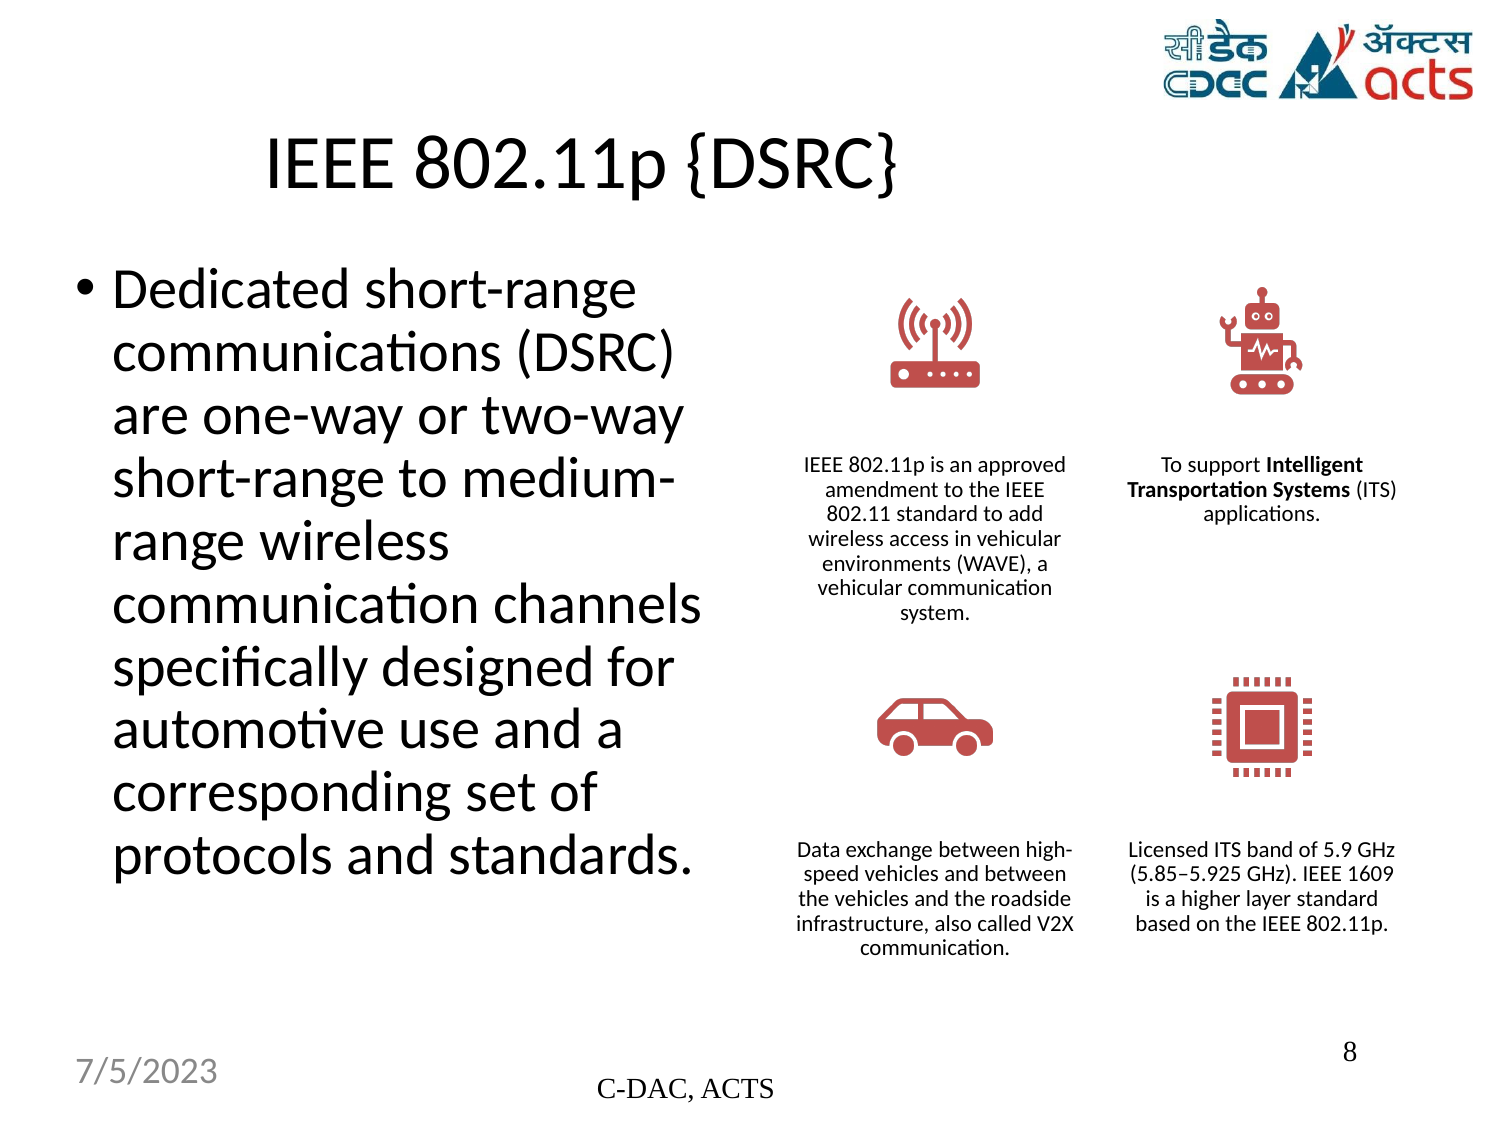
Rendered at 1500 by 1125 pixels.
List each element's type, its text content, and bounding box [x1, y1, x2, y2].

picture [1163, 19, 1473, 100]
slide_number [75, 1046, 420, 1103]
title IEEE 802.11p {DSRC} [264, 121, 1236, 211]
text_box Dedicated short-range communications (DSRC) are one-way or two-way short-range to medium-range wireless communication channels specifically designed for automotive use and a corresponding set of protocols and standards. [75, 258, 728, 1002]
footer C-DAC, ACTS [594, 1069, 880, 1107]
slide_number ‹#› [1324, 1031, 1377, 1069]
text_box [795, 279, 1402, 981]
